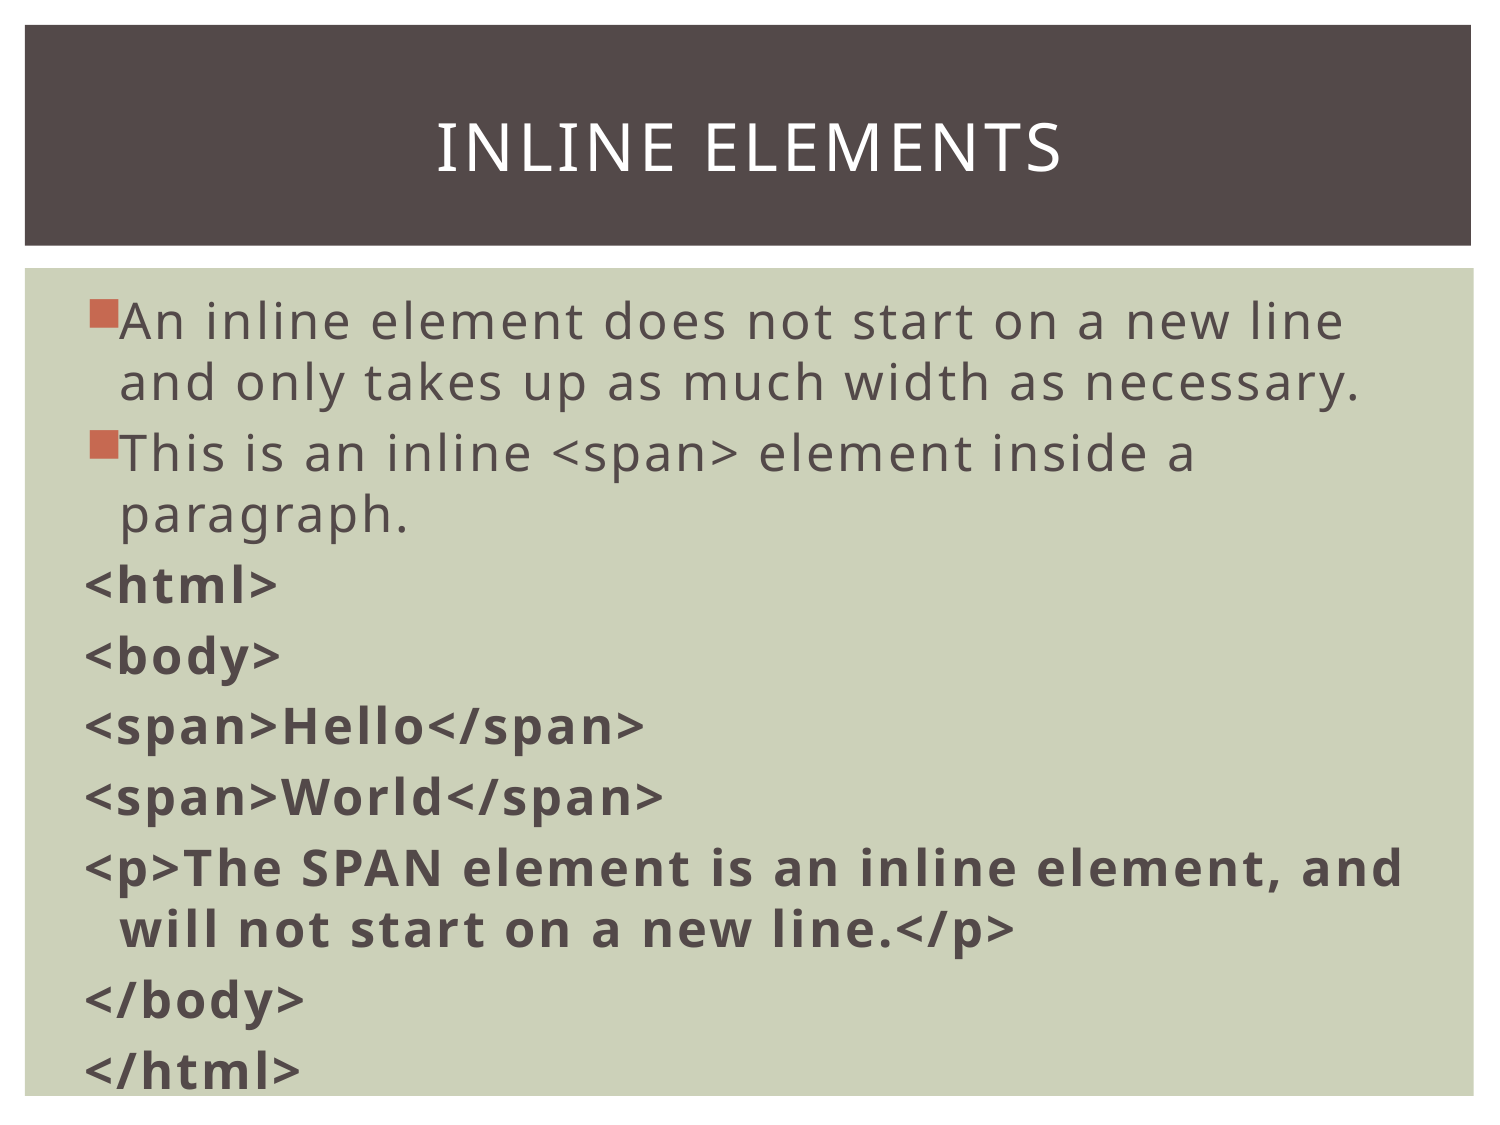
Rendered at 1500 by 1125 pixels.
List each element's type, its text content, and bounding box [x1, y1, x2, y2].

title Inline Elements [62, 58, 1438, 232]
list An inline element does not start on a new line and only takes up as much width as necessary. This is an inline <span> element inside a paragraph. <html> <body> <span>Hello</span> <span>World</span> <p>The SPAN element is an inline element, and will not start on a new line.</p> </body> </html> [62, 281, 1442, 1125]
